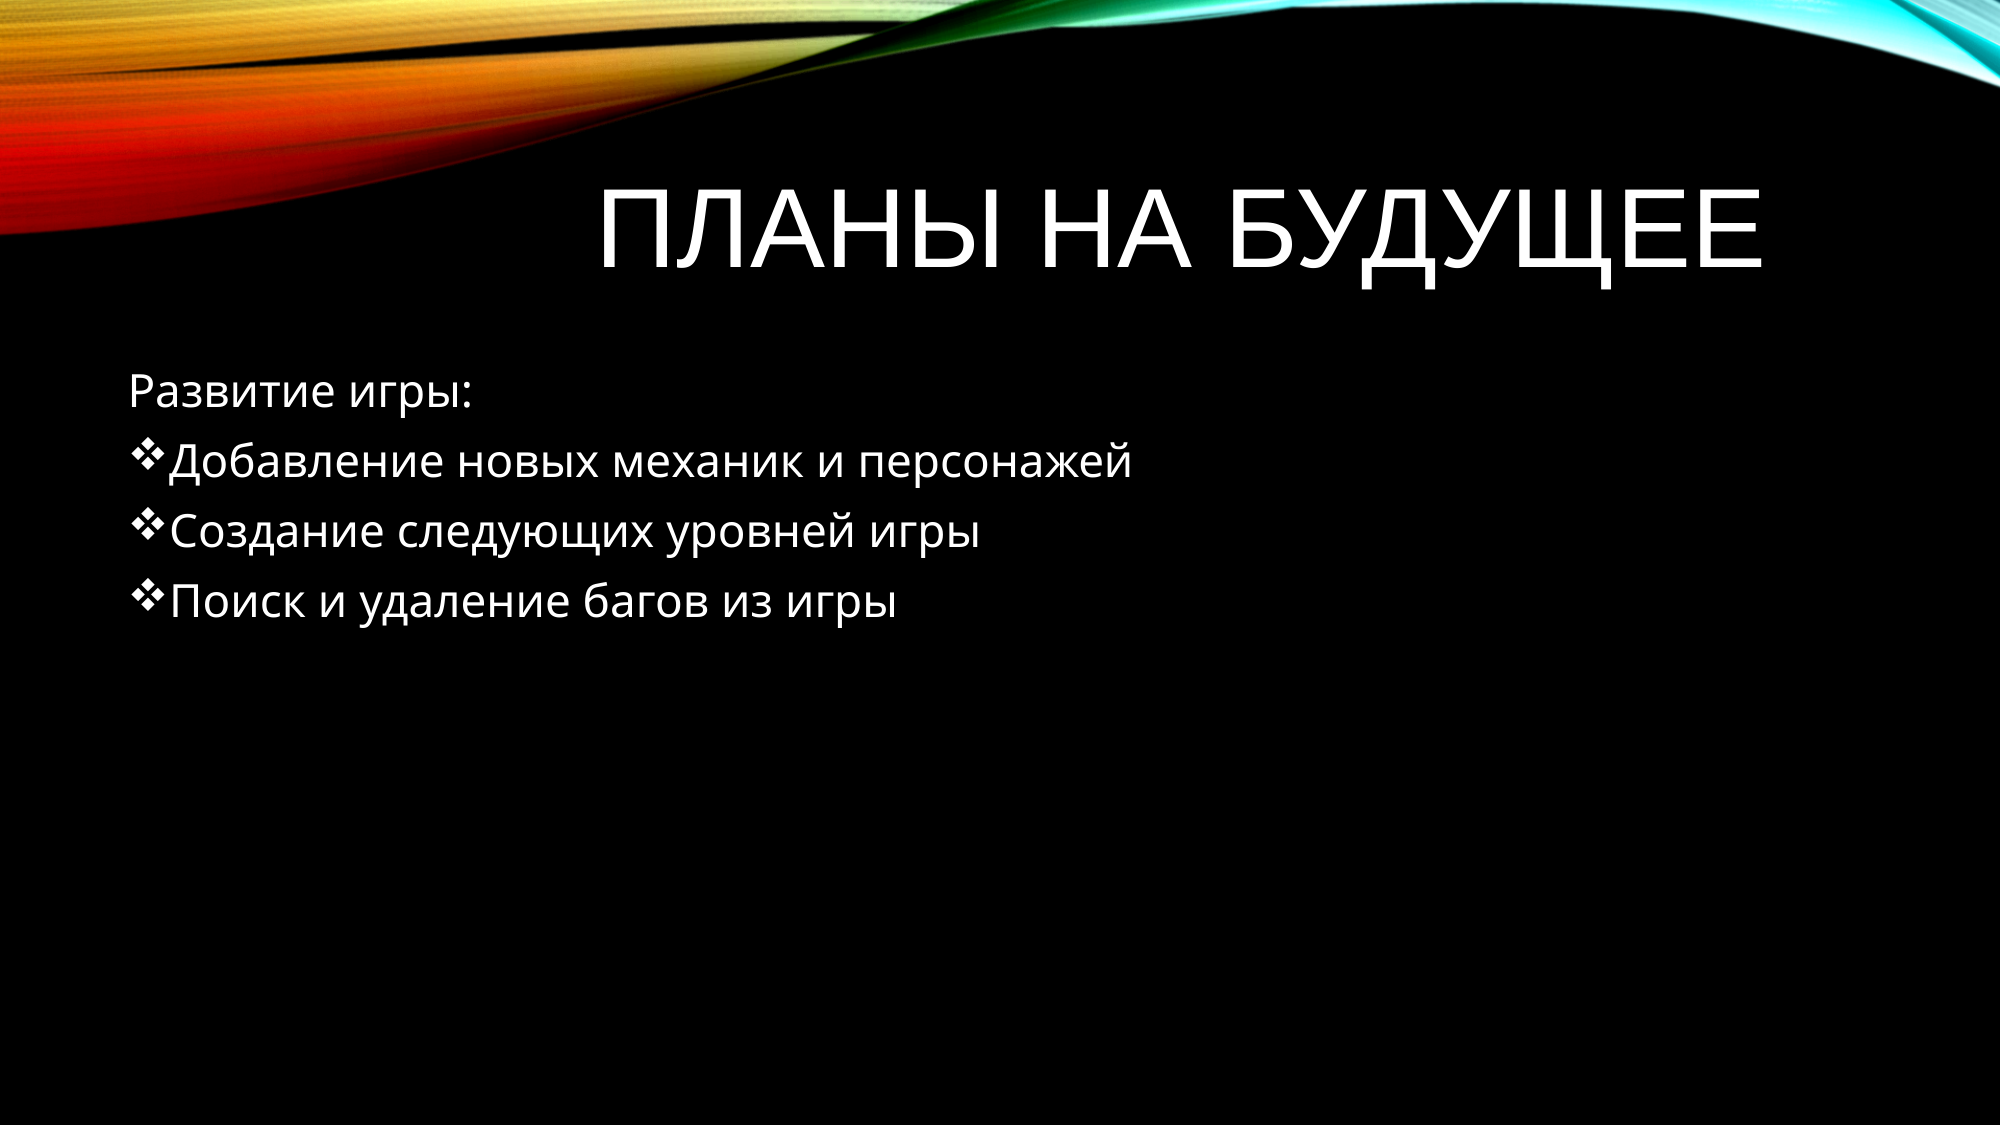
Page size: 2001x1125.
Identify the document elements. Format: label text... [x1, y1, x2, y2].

list Развитие игры: Добавление новых механик и персонажей Создание следующих уровней игры Поиск и удаление багов из игры [112, 360, 1888, 1021]
title Планы на будущее [474, 125, 1888, 338]
picture [0, 0, 2000, 237]
